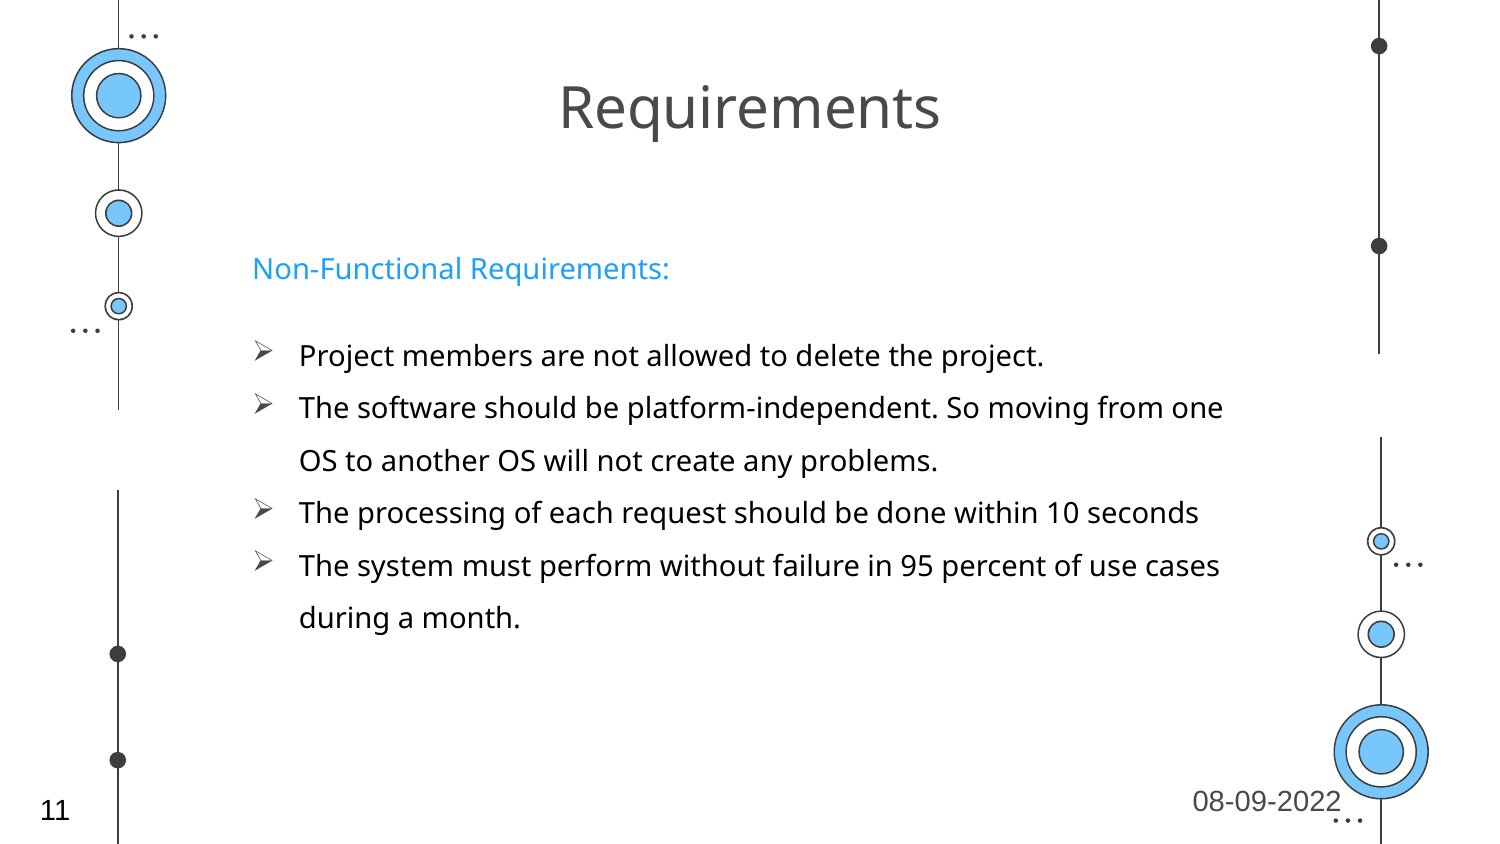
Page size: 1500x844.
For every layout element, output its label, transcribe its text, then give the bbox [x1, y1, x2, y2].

text_box Non-Functional Requirements: Project members are not allowed to delete the project. The software should be platform-independent. So moving from one OS to another OS will not create any problems. The processing of each request should be done within 10 seconds The system must perform without failure in 95 percent of use cases during a month. [237, 242, 1263, 730]
text_box 11 [25, 784, 86, 834]
text_box 08-09-2022 [1177, 775, 1357, 825]
title Requirements [299, 55, 1201, 150]
